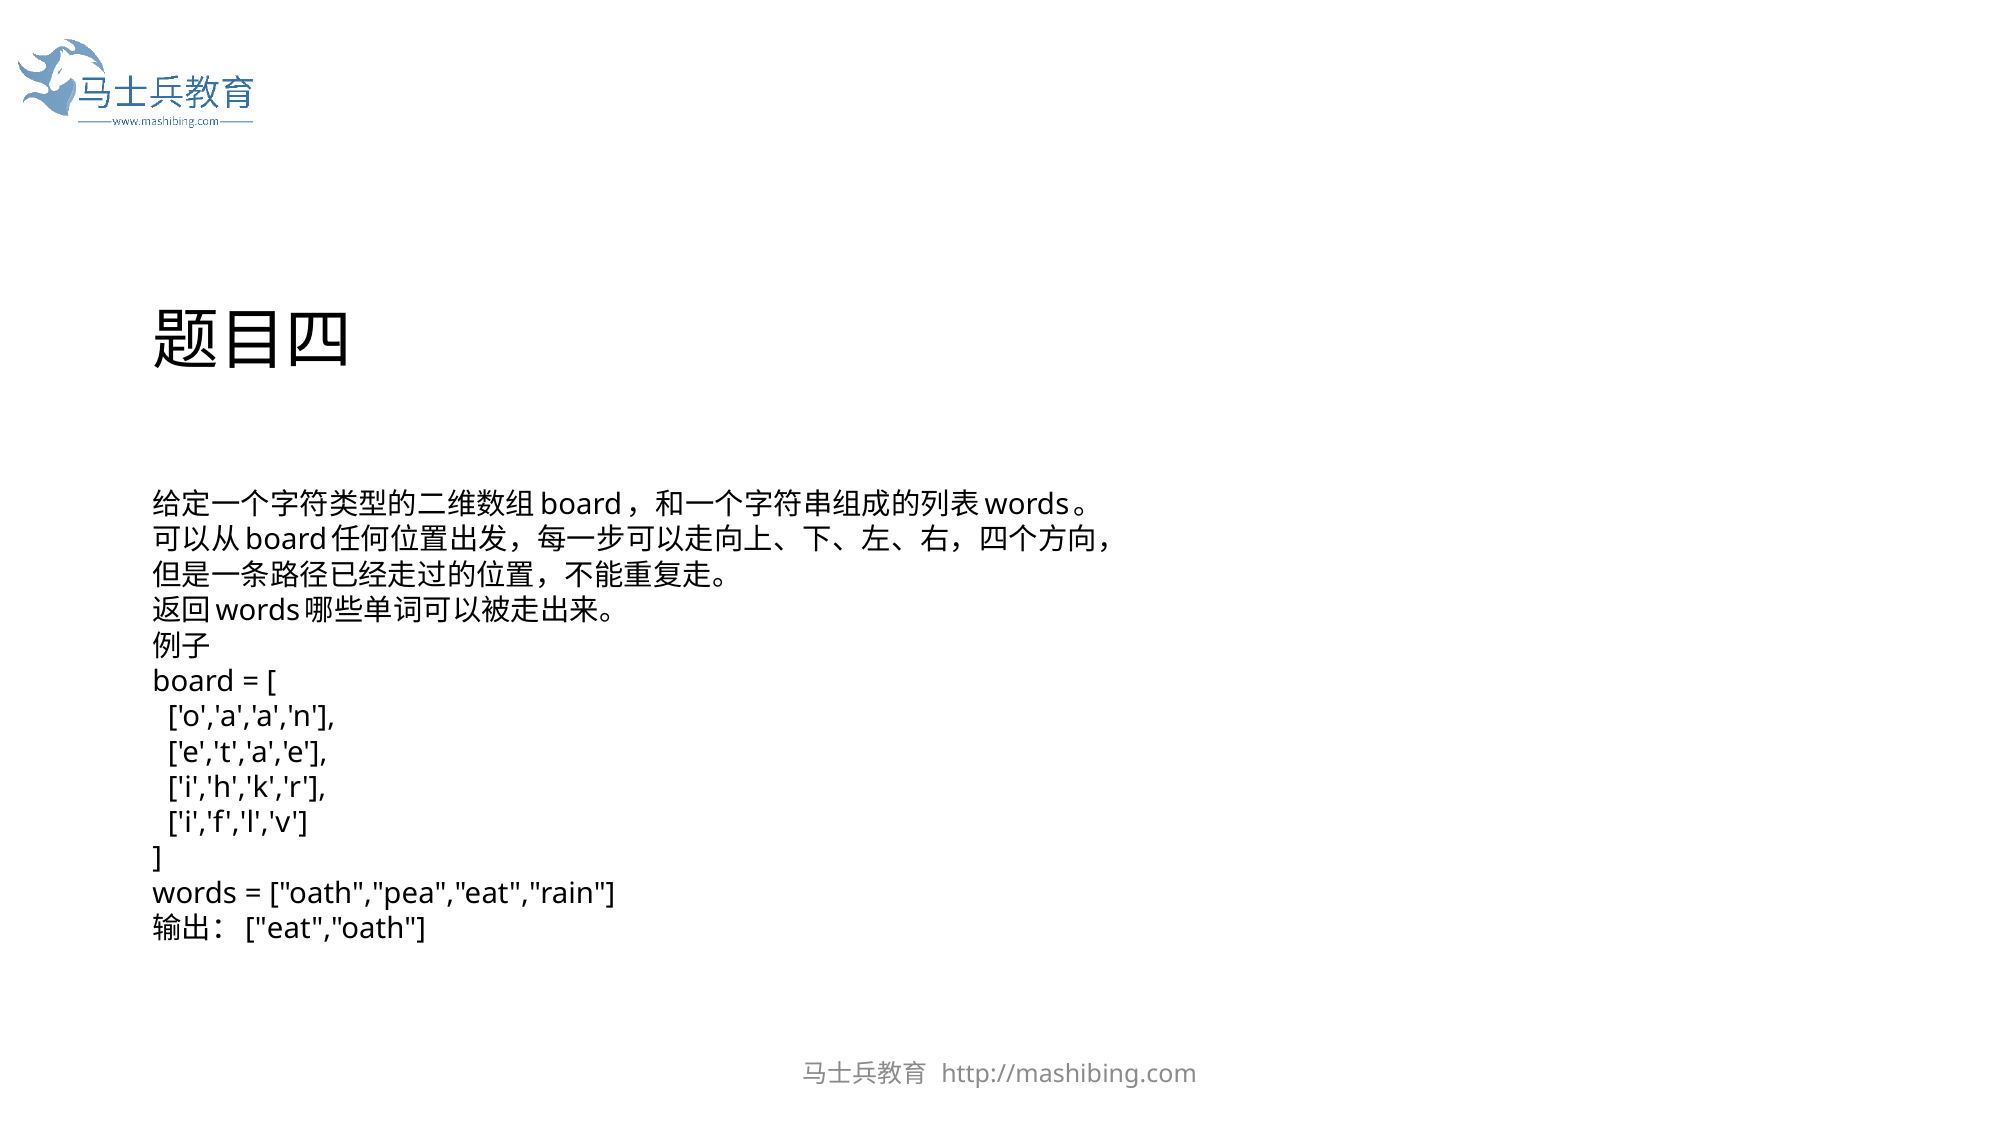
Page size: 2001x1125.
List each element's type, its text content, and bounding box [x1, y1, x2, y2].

list 给定一个字符类型的二维数组board，和一个字符串组成的列表words。 可以从board任何位置出发，每一步可以走向上、下、左、右，四个方向， 但是一条路径已经走过的位置，不能重复走。 返回words哪些单词可以被走出来。 例子 board = [ ['o','a','a','n'], ['e','t','a','e'], ['i','h','k','r'], ['i','f','l','v'] ] words = ["oath","pea","eat","rain"] 输出：["eat","oath"] [137, 477, 1863, 960]
picture [7, 5, 276, 177]
title 题目四 [137, 205, 1863, 477]
footer 马士兵教育 http://mashibing.com [662, 1042, 1338, 1103]
